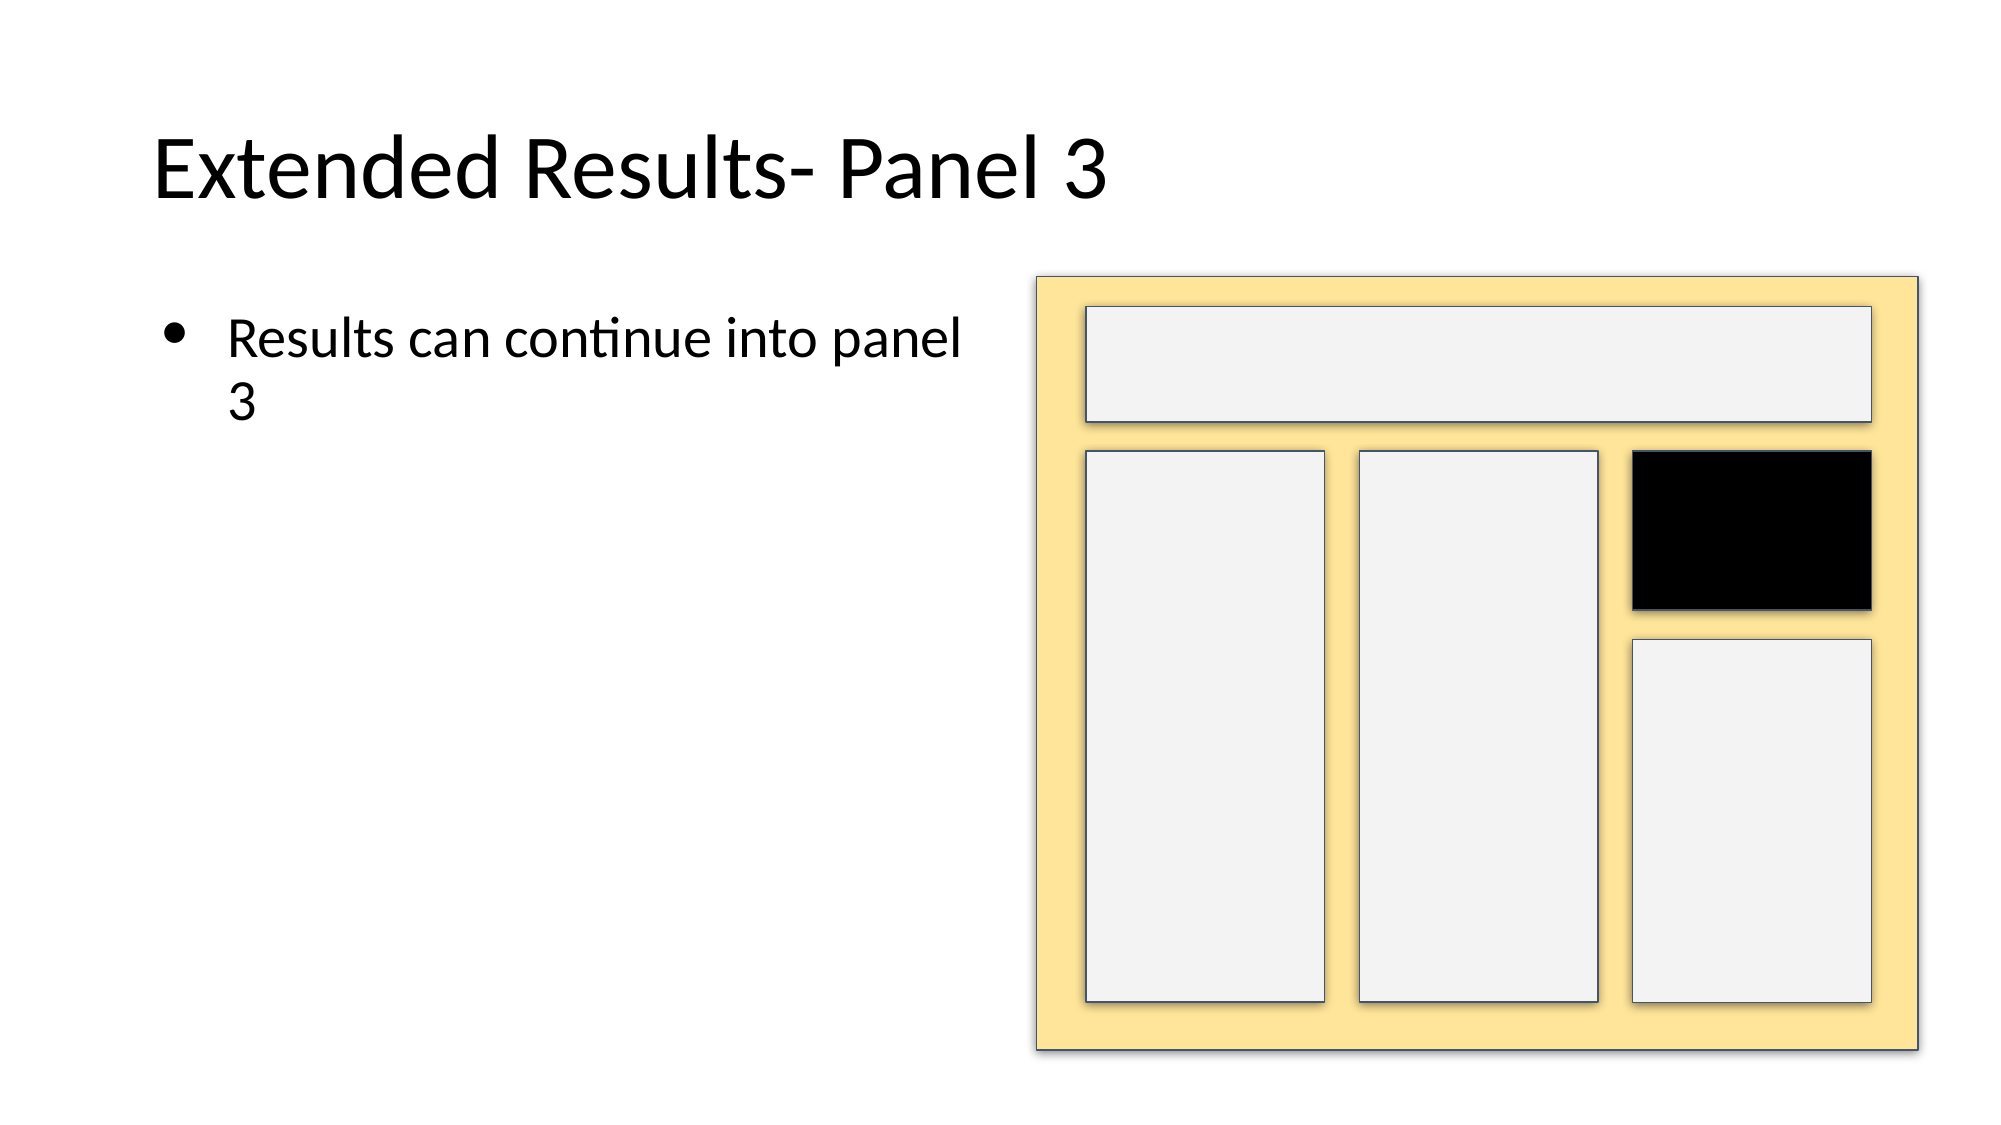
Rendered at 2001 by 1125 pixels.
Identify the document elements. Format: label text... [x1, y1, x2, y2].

text_box [1632, 639, 1872, 1003]
text_box [1085, 306, 1872, 422]
text_box [1632, 451, 1872, 611]
text_box [1085, 451, 1325, 1003]
list Results can continue into panel 3 [137, 299, 999, 1014]
title Extended Results- Panel 3 [137, 59, 1863, 278]
text_box [1036, 276, 1918, 1050]
text_box [1359, 451, 1599, 1003]
